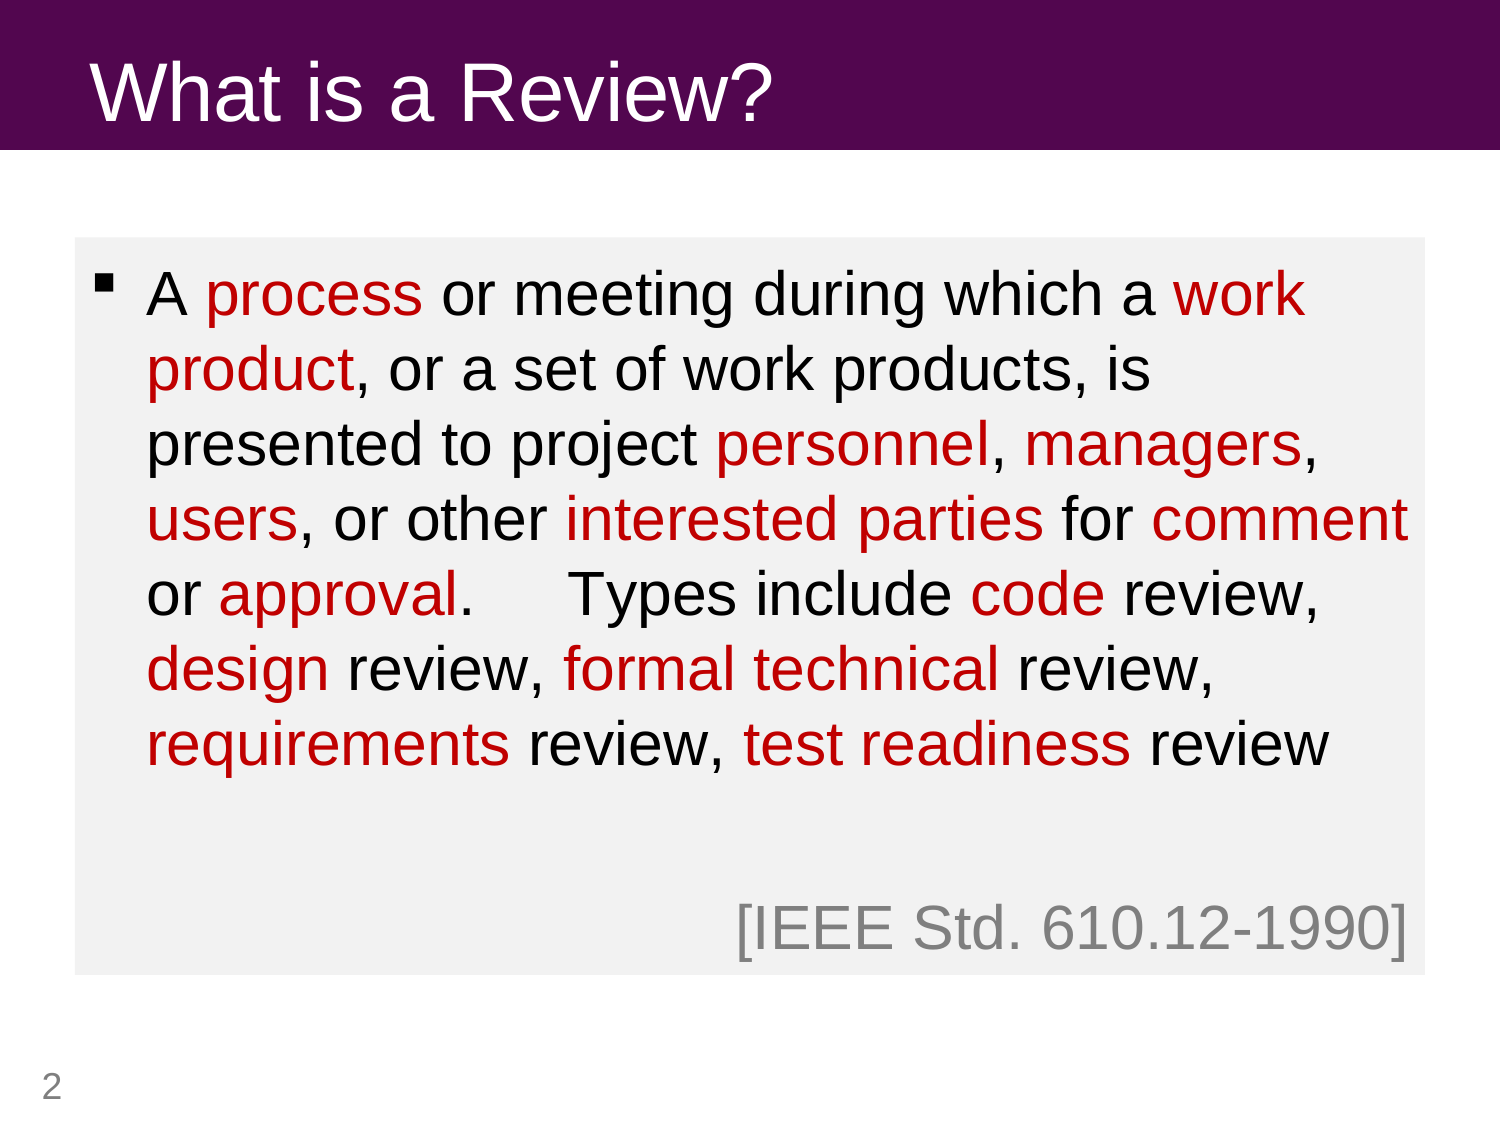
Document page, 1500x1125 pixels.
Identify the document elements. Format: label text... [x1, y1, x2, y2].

text_box [74, 237, 1425, 975]
text_box [0, 0, 1500, 150]
list A process or meeting during which a work product, or a set of work products, is presented to project personnel, managers, users, or other interested parties for comment or approval. Types include code review, design review, formal technical review, requirements review, test readiness review [IEEE Std. 610.12-1990] [87, 253, 1413, 963]
title What is a Review? [19, 38, 1481, 227]
slide_number 2 [37, 1062, 94, 1125]
